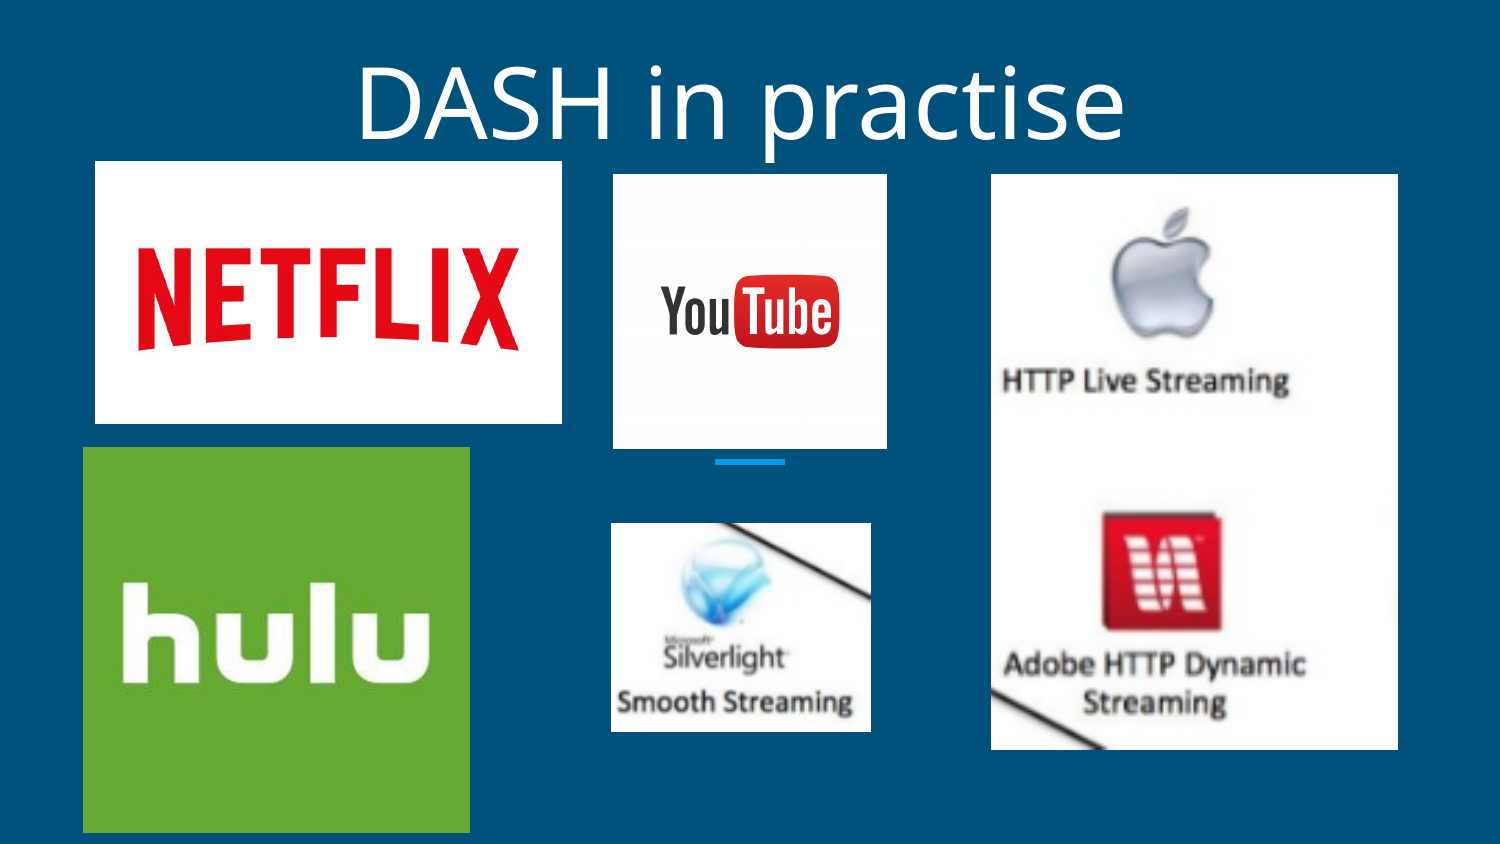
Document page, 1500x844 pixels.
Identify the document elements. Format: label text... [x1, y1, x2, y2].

title DASH in practise [66, 25, 1416, 175]
picture [84, 448, 469, 832]
picture [992, 175, 1397, 749]
picture [614, 175, 886, 448]
picture [96, 162, 561, 423]
picture [612, 524, 870, 731]
